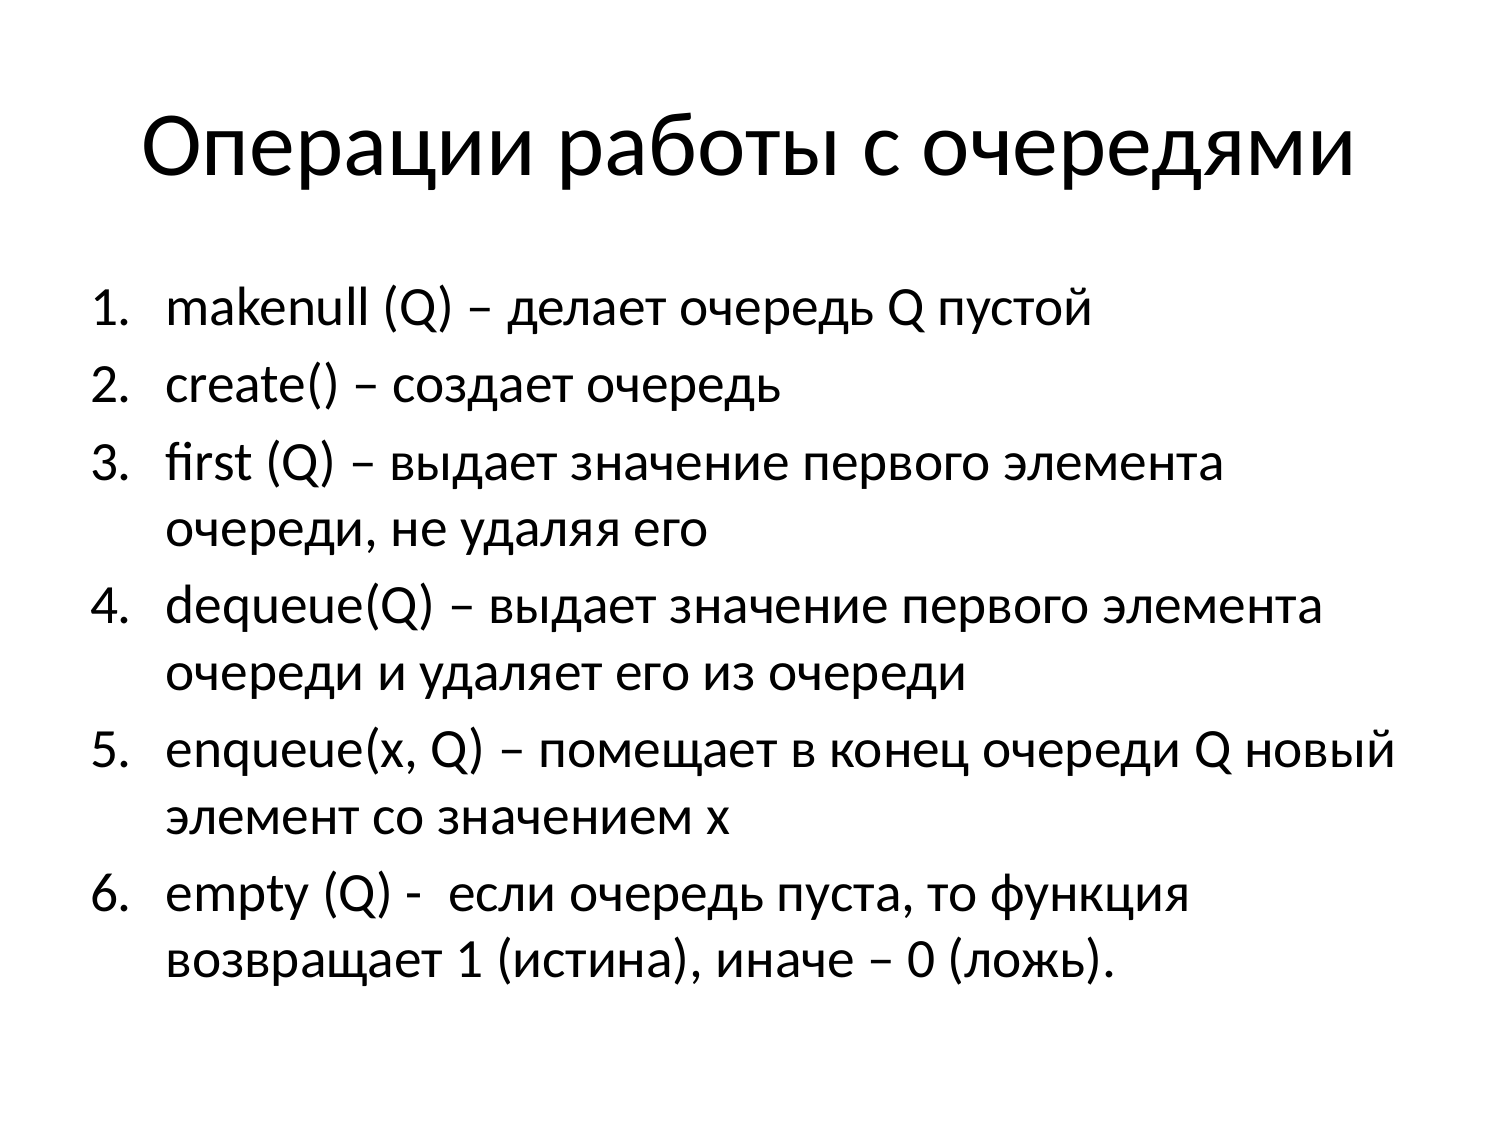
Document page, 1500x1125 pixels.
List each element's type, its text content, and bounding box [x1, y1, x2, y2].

list makenull (Q) – делает очередь Q пустой create() – создает очередь first (Q) – выдает значение первого элемента очереди, не удаляя его dequeue(Q) – выдает значение первого элемента очереди и удаляет его из очереди enqueue(x, Q) – помещает в конец очереди Q новый элемент со значением x empty (Q) - если очередь пуста, то функция возвращает 1 (истина), иначе – 0 (ложь). [75, 262, 1425, 1005]
title Операции работы с очередями [75, 45, 1425, 233]
